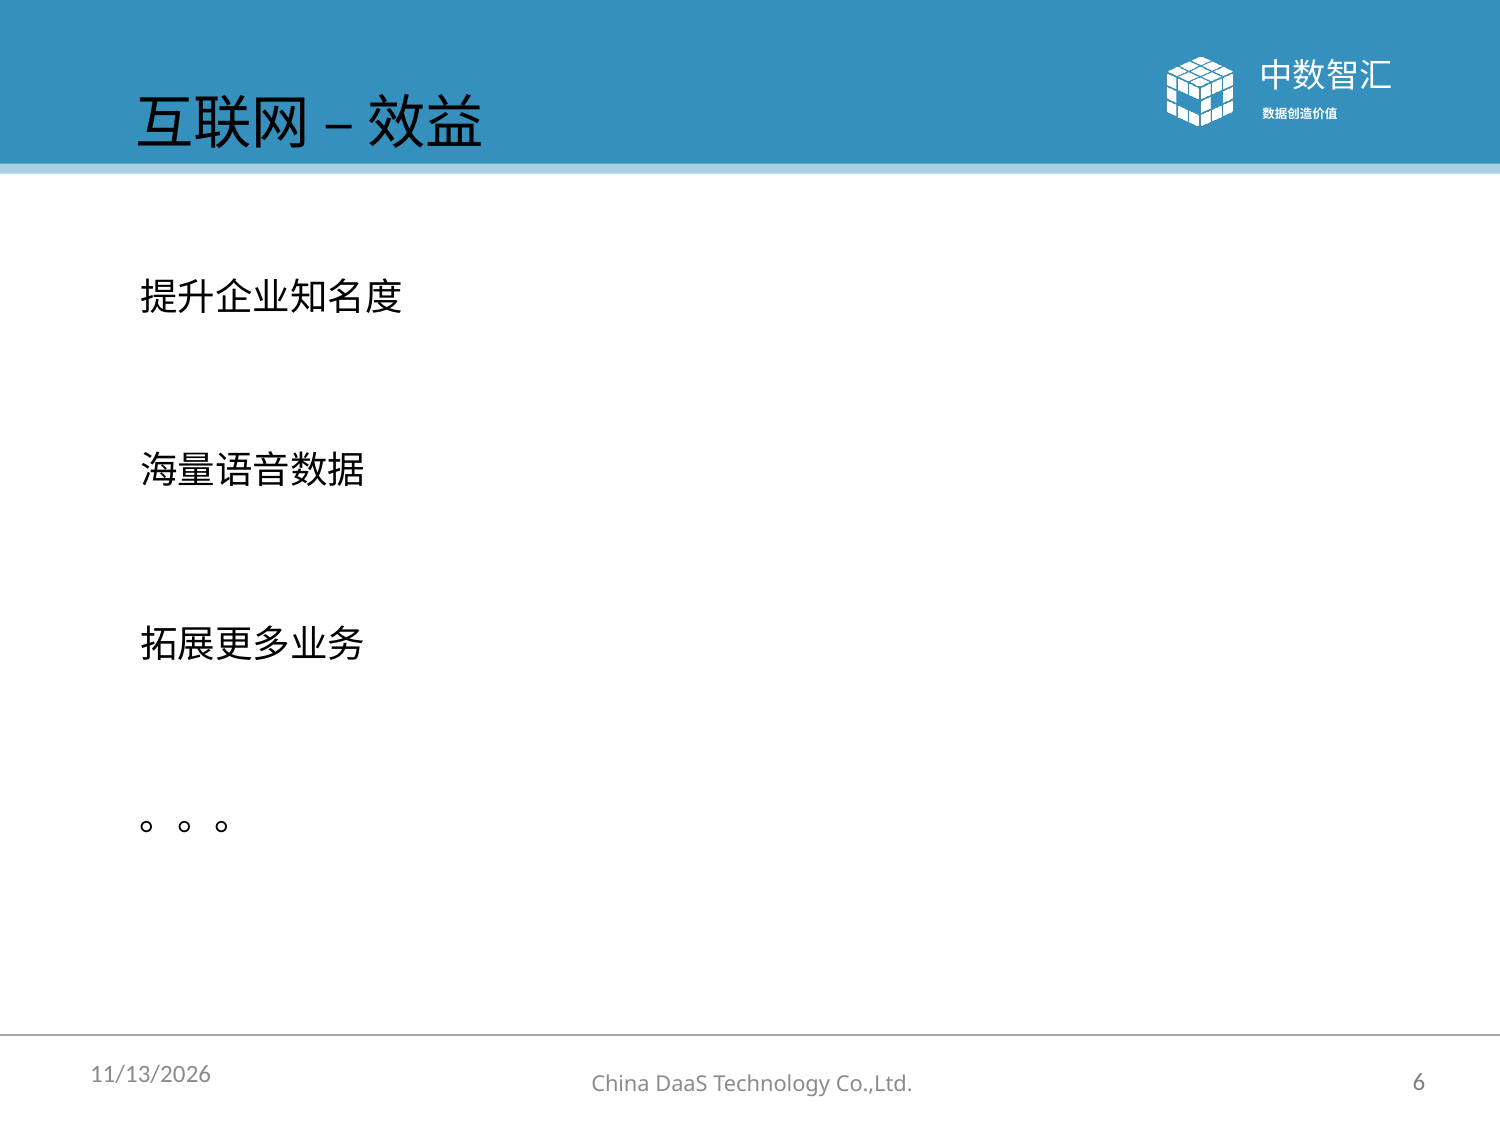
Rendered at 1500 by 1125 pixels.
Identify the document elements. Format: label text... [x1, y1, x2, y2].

text_box 拓展更多业务 [125, 612, 380, 672]
text_box 互联网 – 效益 [120, 78, 499, 163]
text_box 提升企业知名度 [125, 265, 418, 326]
slide_number 6 [1397, 1057, 1459, 1118]
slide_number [75, 1042, 425, 1103]
text_box 。。。 [124, 785, 267, 846]
picture [1160, 52, 1238, 133]
text_box 海量语音数据 [125, 438, 380, 499]
